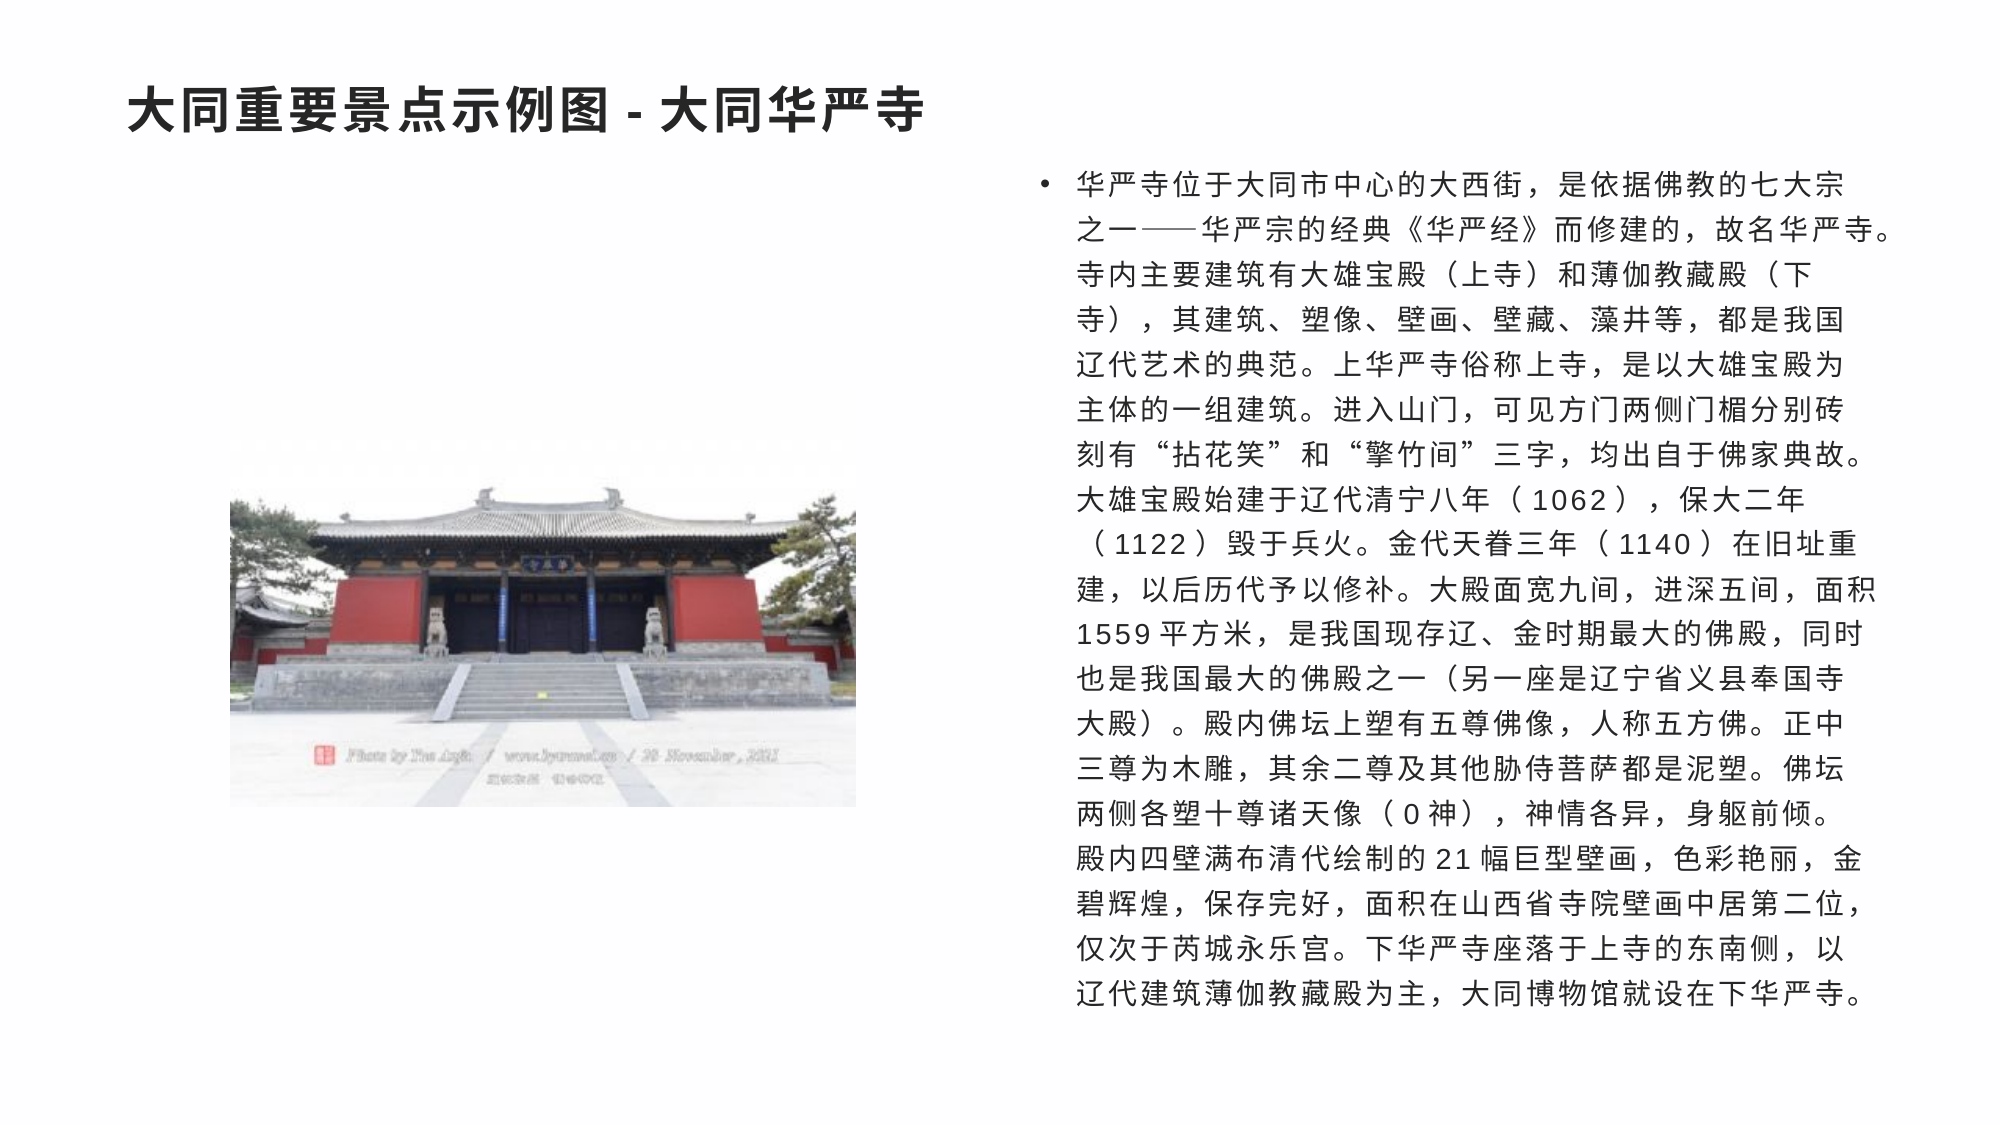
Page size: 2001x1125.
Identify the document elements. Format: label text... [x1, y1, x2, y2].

list 华严寺位于大同市中心的大西街，是依据佛教的七大宗之一——华严宗的经典《华严经》而修建的，故名华严寺。寺内主要建筑有大雄宝殿（上寺）和薄伽教藏殿（下寺），其建筑、塑像、壁画、壁藏、藻井等，都是我国辽代艺术的典范。上华严寺俗称上寺，是以大雄宝殿为主体的一组建筑。进入山门，可见方门两侧门楣分别砖刻有“拈花笑”和“擎竹间”三字，均出自于佛家典故。大雄宝殿始建于辽代清宁八年（1062），保大二年（1122）毁于兵火。金代天眷三年（1140）在旧址重建，以后历代予以修补。大殿面宽九间，进深五间，面积1559平方米，是我国现存辽、金时期最大的佛殿，同时也是我国最大的佛殿之一（另一座是辽宁省义县奉国寺大殿）。殿内佛坛上塑有五尊佛像，人称五方佛。正中三尊为木雕，其余二尊及其他胁侍菩萨都是泥塑。佛坛两侧各塑十尊诸天像（0神），神情各异，身躯前倾。殿内四壁满布清代绘制的21幅巨型壁画，色彩艳丽，金碧辉煌，保存完好，面积在山西省寺院壁画中居第二位，仅次于芮城永乐宫。下华严寺座落于上寺的东南侧，以辽代建筑薄伽教藏殿为主，大同博物馆就设在下华严寺。 [1023, 156, 1891, 1041]
picture [230, 389, 856, 807]
title 大同重要景点示例图-大同华严寺 [109, 72, 1891, 146]
